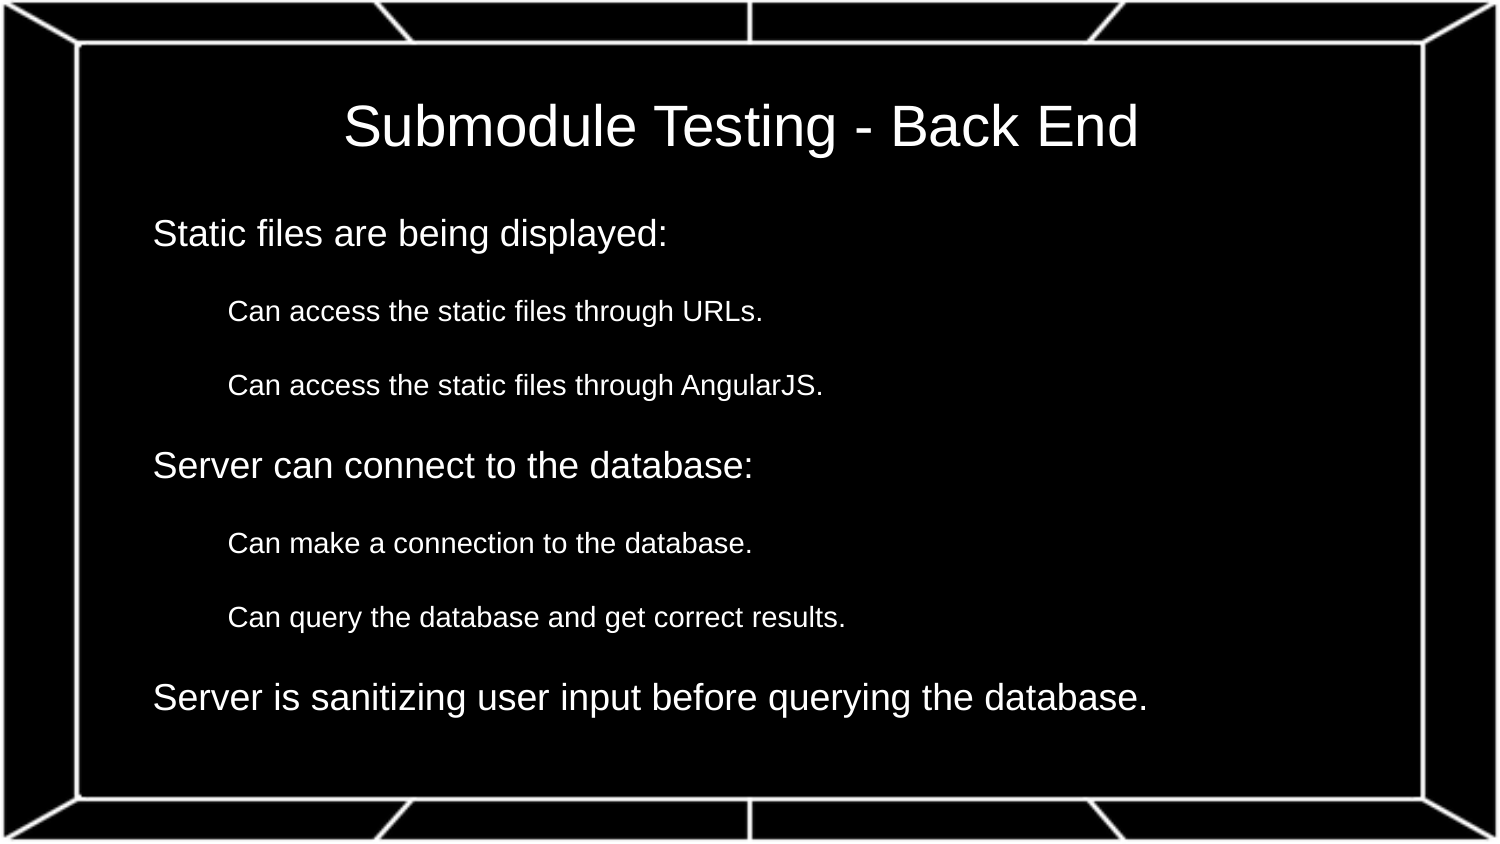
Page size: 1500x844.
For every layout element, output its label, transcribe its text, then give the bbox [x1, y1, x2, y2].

title Submodule Testing - Back End [100, 72, 1384, 167]
picture [0, 0, 1500, 844]
list Static files are being displayed: Can access the static files through URLs. Can access the static files through AngularJS. Server can connect to the database: Can make a connection to the database. Can query the database and get correct results. Server is sanitizing user input before querying the database. [100, 187, 1384, 748]
